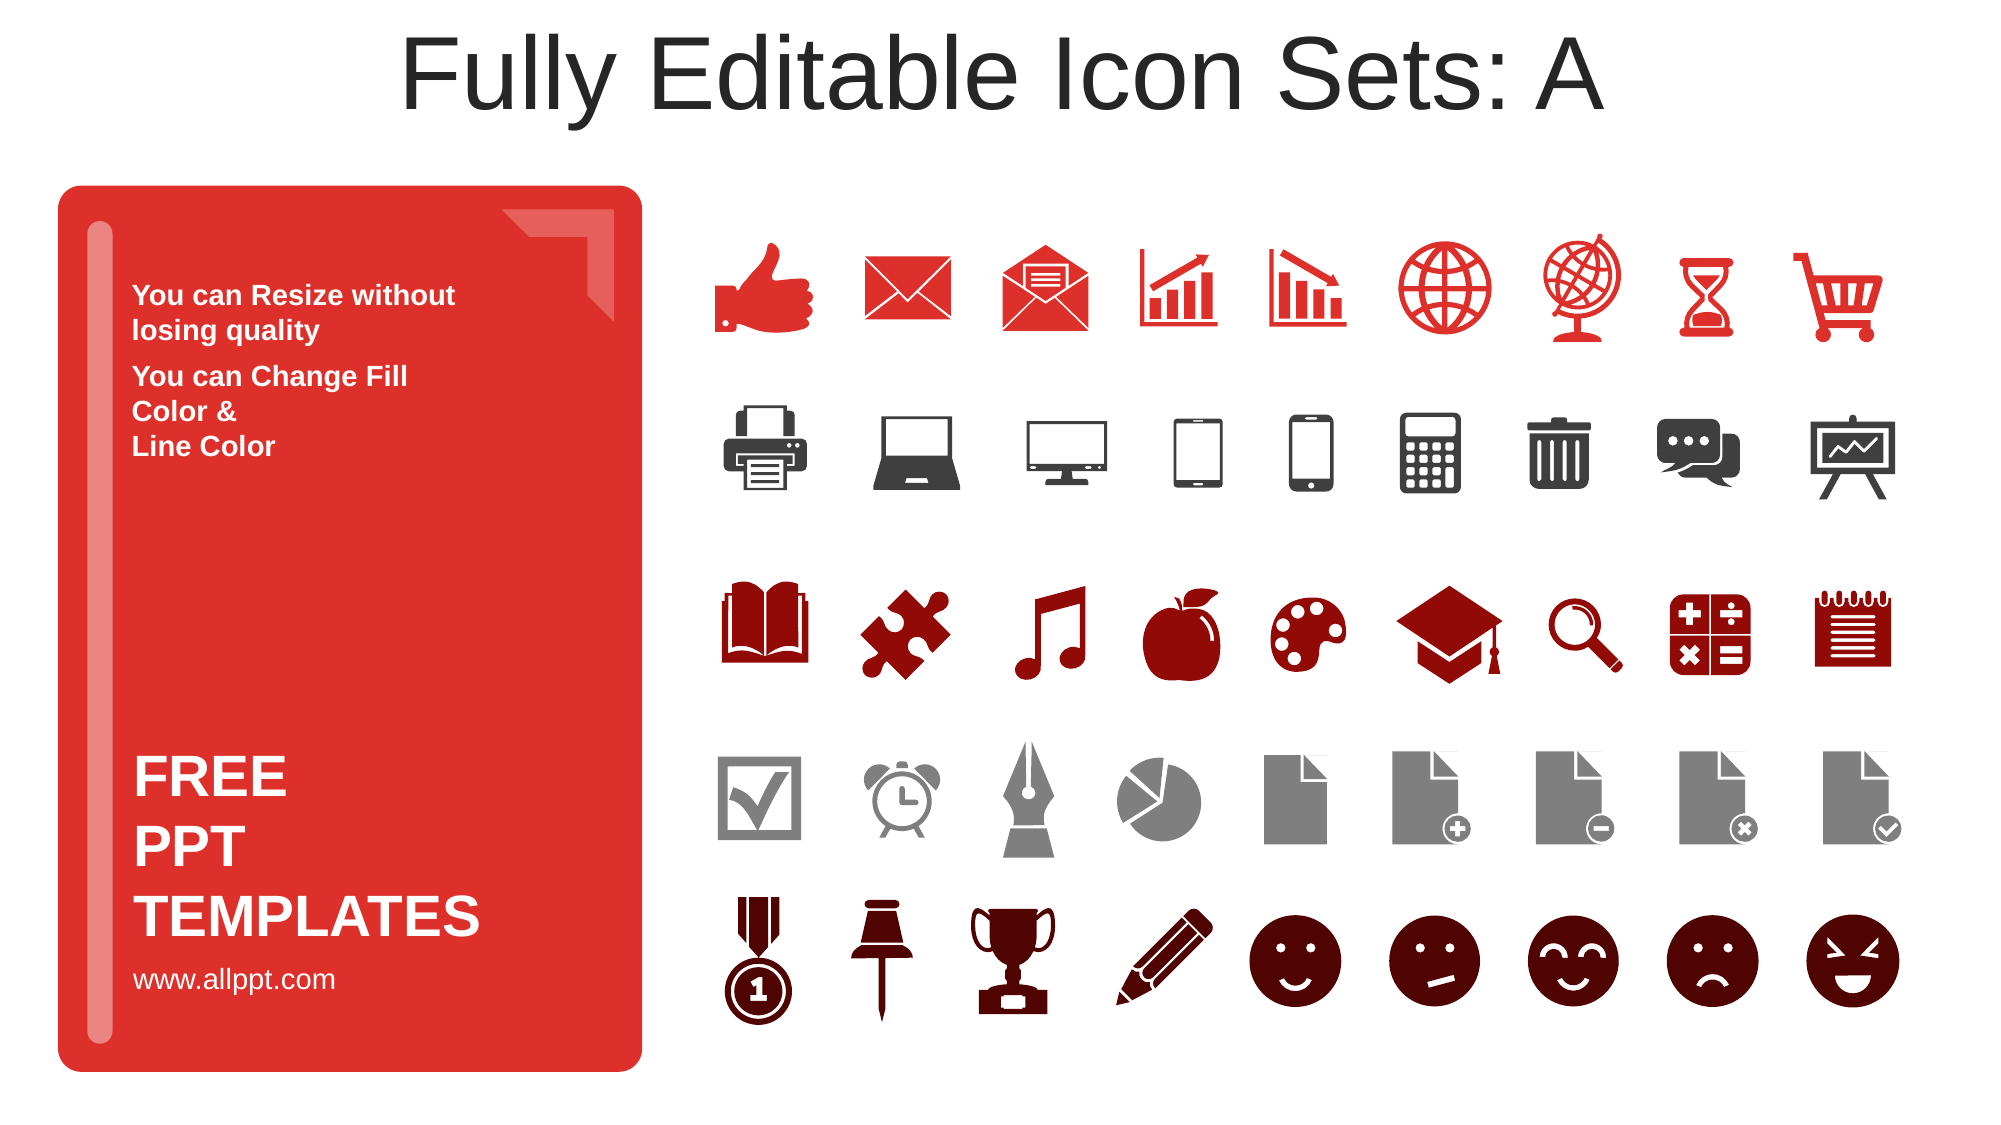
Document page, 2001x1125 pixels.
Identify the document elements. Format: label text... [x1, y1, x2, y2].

text_box [1015, 586, 1086, 680]
text_box [971, 908, 1056, 1015]
text_box [1399, 412, 1461, 494]
text_box [865, 256, 951, 320]
text_box [1669, 594, 1751, 634]
text_box [1527, 915, 1619, 1007]
text_box [1543, 233, 1622, 342]
text_box [1026, 421, 1108, 486]
text_box [723, 438, 807, 491]
text_box [1303, 754, 1328, 780]
text_box [735, 405, 795, 437]
text_box [851, 945, 913, 1023]
text_box [1527, 417, 1591, 431]
text_box [1002, 741, 1055, 826]
text_box [1173, 418, 1223, 488]
text_box [1548, 598, 1623, 673]
text_box [1529, 433, 1589, 489]
text_box [1142, 588, 1221, 681]
text_box [1814, 590, 1892, 667]
text_box [863, 764, 941, 838]
text_box [873, 416, 961, 490]
text_box [721, 581, 809, 663]
text_box [715, 242, 814, 333]
text_box [717, 756, 802, 841]
text_box [864, 899, 900, 909]
text_box [1133, 908, 1213, 989]
text_box [1711, 635, 1751, 676]
text_box [1288, 414, 1334, 492]
list Fully Editable Icon Sets: A [53, 20, 1952, 140]
text_box [1666, 915, 1759, 1008]
text_box [1129, 757, 1164, 799]
text_box [1117, 775, 1158, 823]
text_box [1793, 252, 1883, 343]
text_box [1679, 751, 1758, 845]
text_box [1535, 751, 1615, 845]
text_box [1264, 755, 1327, 845]
text_box [1669, 635, 1710, 676]
text_box [1679, 258, 1734, 337]
text_box [1389, 915, 1481, 1007]
text_box [1806, 914, 1900, 1008]
text_box [1677, 433, 1740, 488]
text_box [1121, 969, 1153, 1001]
text_box [1002, 244, 1089, 331]
text_box [1398, 241, 1492, 335]
text_box [1002, 828, 1055, 858]
text_box [724, 897, 792, 1025]
text_box [1657, 418, 1721, 473]
text_box [1249, 915, 1342, 1008]
text_box [1396, 585, 1503, 674]
text_box [1417, 641, 1482, 684]
text_box [860, 910, 904, 943]
text_box [1130, 764, 1202, 842]
text_box [860, 589, 951, 680]
text_box [1116, 991, 1130, 1006]
text_box [1392, 751, 1471, 845]
text_box [896, 761, 908, 769]
text_box [1810, 414, 1896, 500]
text_box [1270, 597, 1347, 672]
text_box [1823, 751, 1902, 845]
text_box [1140, 249, 1218, 327]
text_box [1269, 249, 1347, 327]
